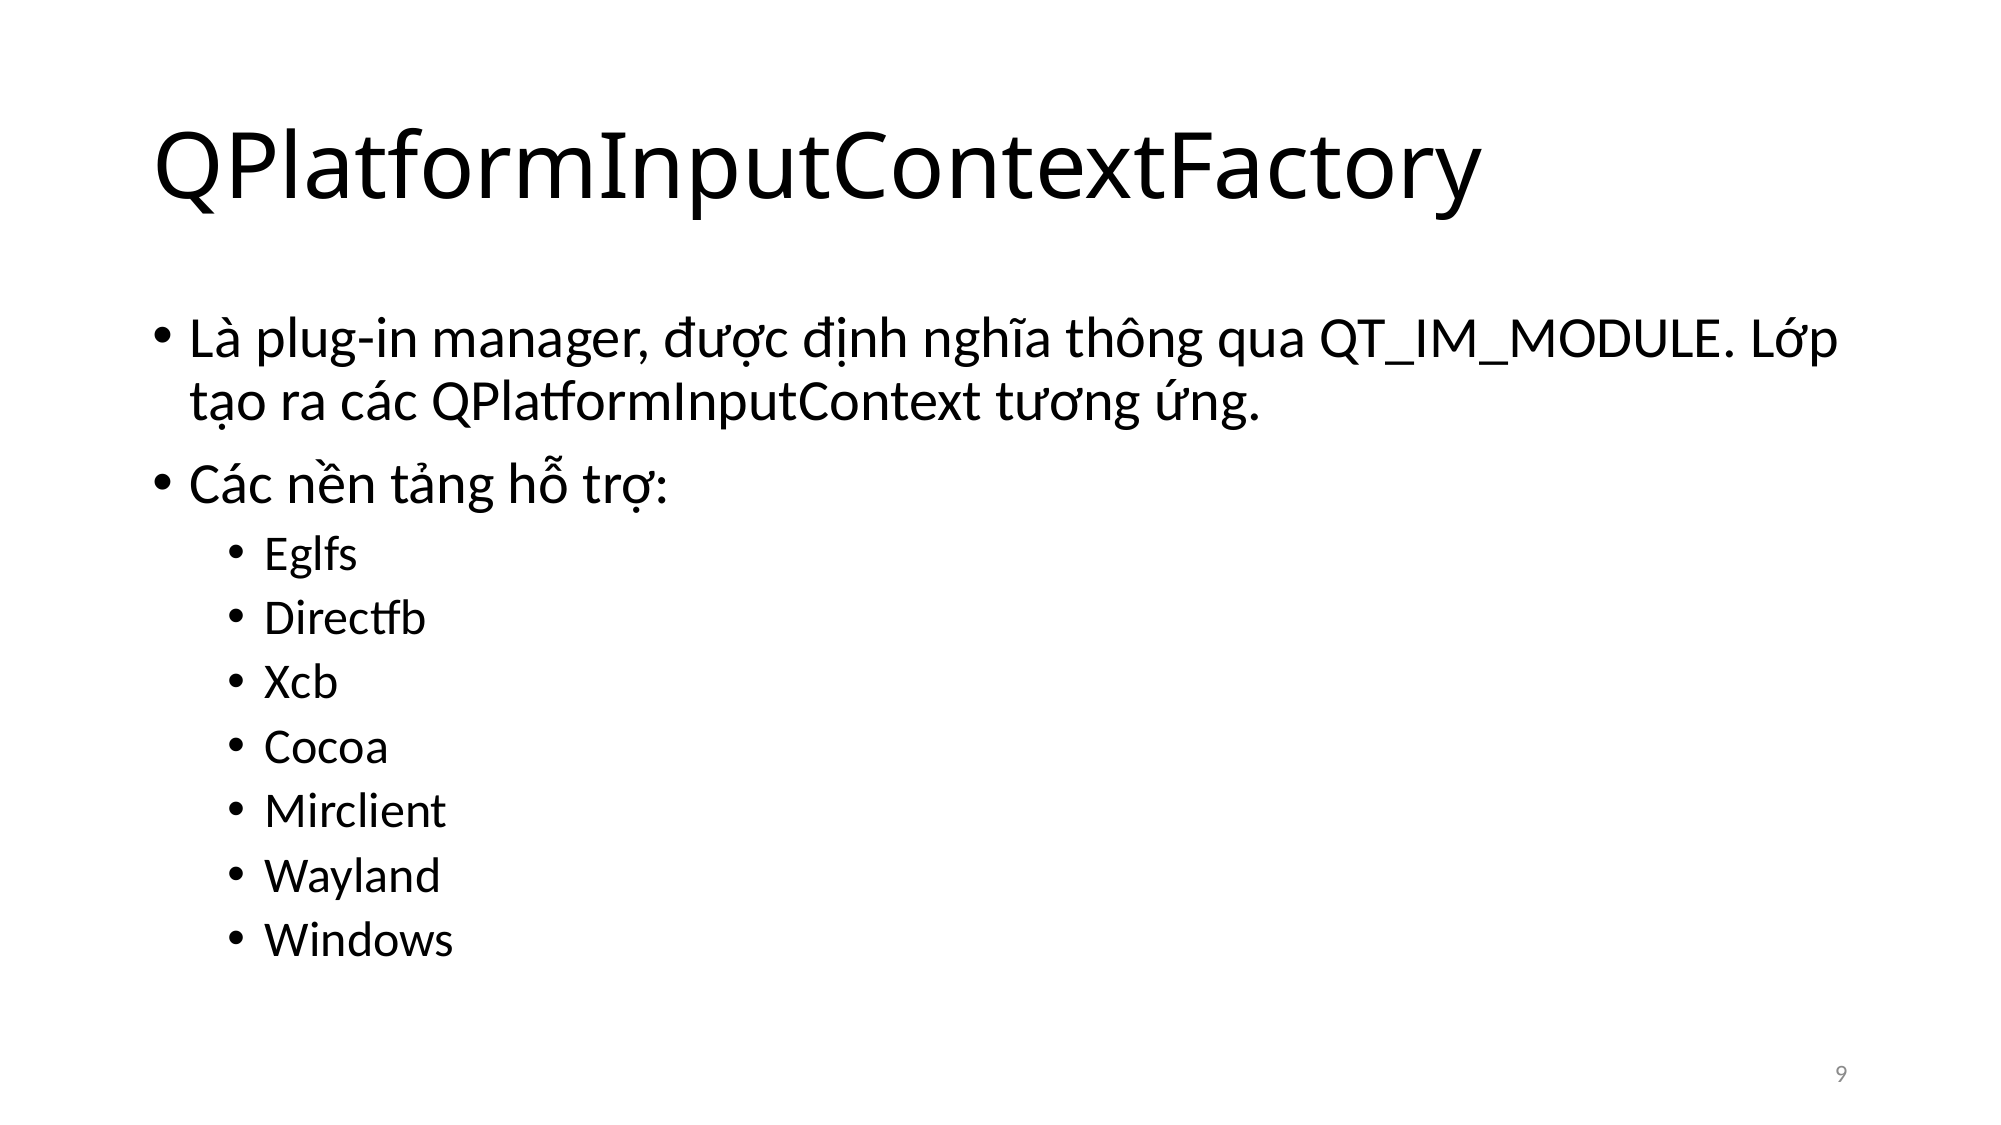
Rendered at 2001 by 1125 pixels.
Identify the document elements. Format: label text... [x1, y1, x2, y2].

slide_number 9 [1412, 1042, 1863, 1103]
list Là plug-in manager, được định nghĩa thông qua QT_IM_MODULE. Lớp tạo ra các QPlatformInputContext tương ứng. Các nền tảng hỗ trợ: Eglfs Directfb Xcb Cocoa Mirclient Wayland Windows [137, 299, 1863, 1014]
title QPlatformInputContextFactory [137, 59, 1863, 278]
